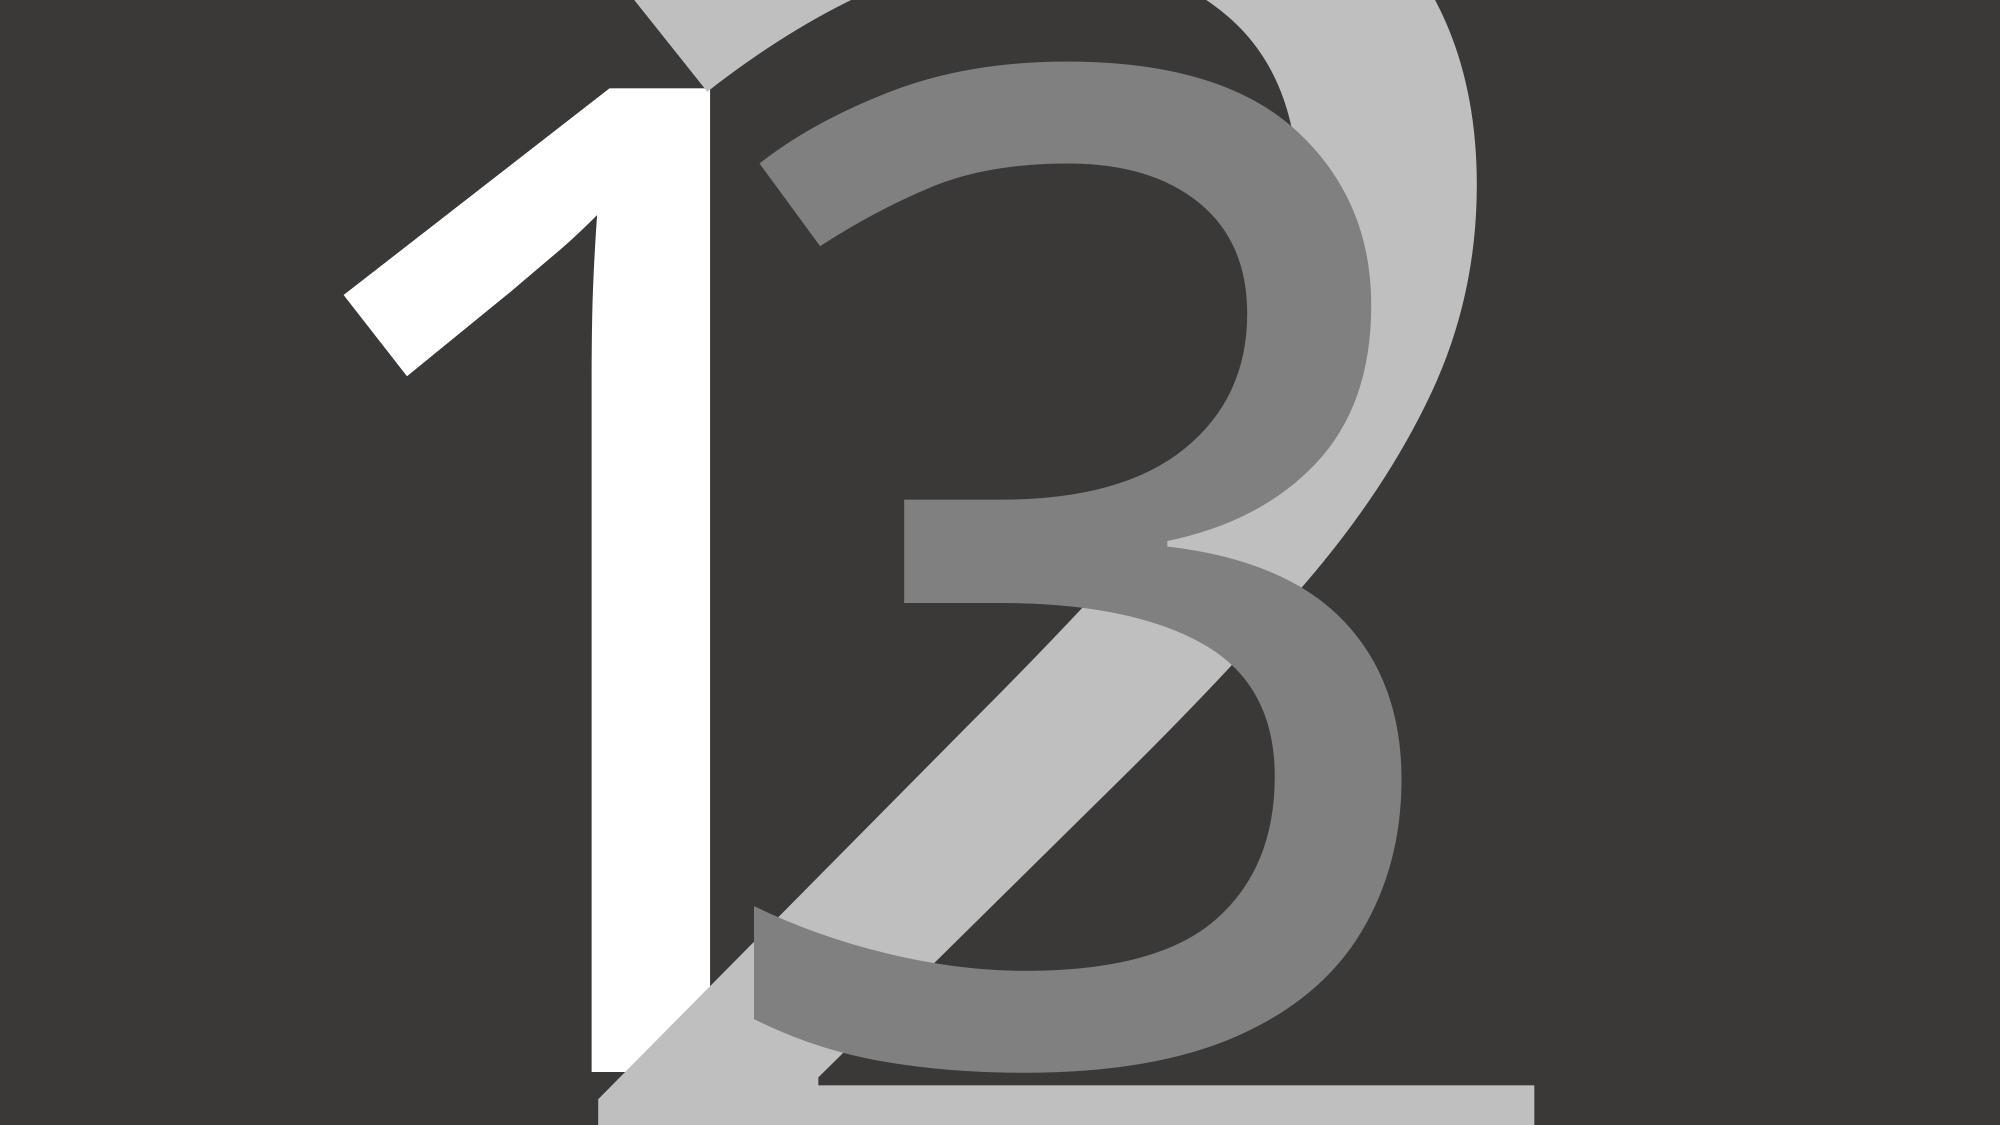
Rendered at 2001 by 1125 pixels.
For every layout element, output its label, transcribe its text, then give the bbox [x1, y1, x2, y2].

text_box 2 [488, 0, 1512, 961]
text_box 3 [677, 0, 1162, 741]
text_box 1 [206, 0, 488, 335]
